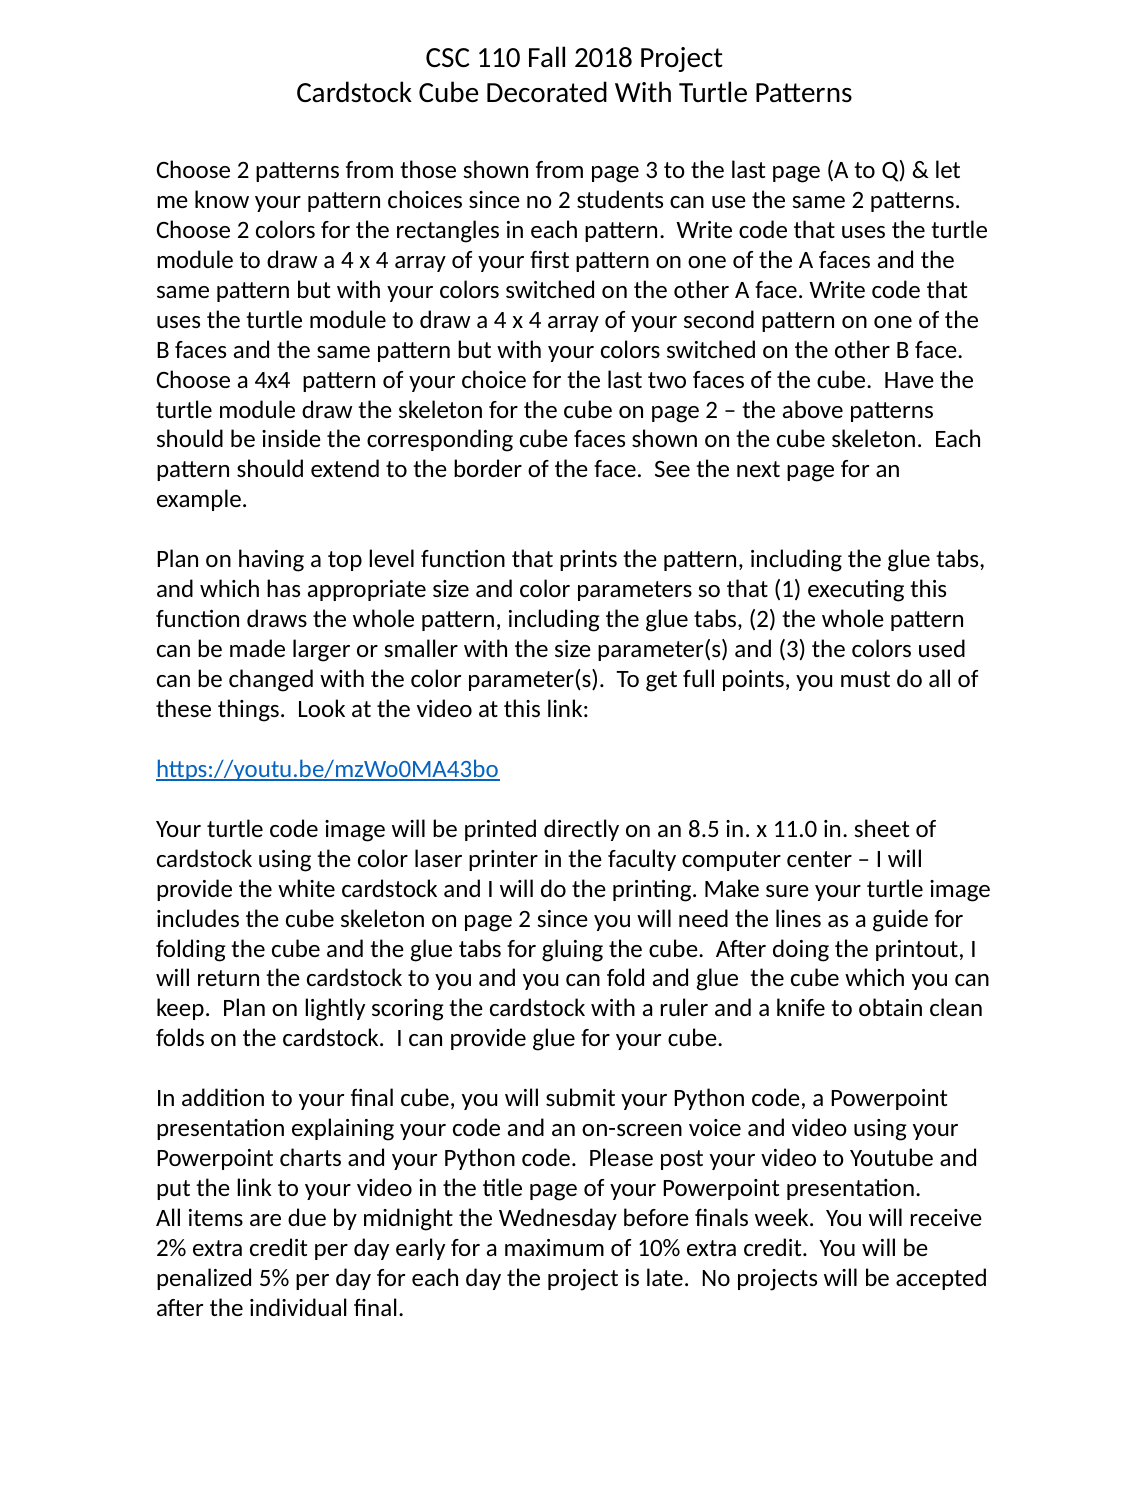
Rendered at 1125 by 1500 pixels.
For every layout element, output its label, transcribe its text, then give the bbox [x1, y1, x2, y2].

text_box CSC 110 Fall 2018 Project Cardstock Cube Decorated With Turtle Patterns Choose 2 patterns from those shown from page 3 to the last page (A to Q) & let me know your pattern choices since no 2 students can use the same 2 patterns. Choose 2 colors for the rectangles in each pattern. Write code that uses the turtle module to draw a 4 x 4 array of your first pattern on one of the A faces and the same pattern but with your colors switched on the other A face. Write code that uses the turtle module to draw a 4 x 4 array of your second pattern on one of the B faces and the same pattern but with your colors switched on the other B face. Choose a 4x4 pattern of your choice for the last two faces of the cube. Have the turtle module draw the skeleton for the cube on page 2 – the above patterns should be inside the corresponding cube faces shown on the cube skeleton. Each pattern should extend to the border of the face. See the next page for an example. Plan on having a top level function that prints the pattern, including the glue tabs, and which has appropriate size and color parameters so that (1) executing this function draws the whole pattern, including the glue tabs, (2) the whole pattern can be made larger or smaller with the size parameter(s) and (3) the colors used can be changed with the color parameter(s). To get full points, you must do all of these things. Look at the video at this link: https://youtu.be/mzWo0MA43bo Your turtle code image will be printed directly on an 8.5 in. x 11.0 in. sheet of cardstock using the color laser printer in the faculty computer center – I will provide the white cardstock and I will do the printing. Make sure your turtle image includes the cube skeleton on page 2 since you will need the lines as a guide for folding the cube and the glue tabs for gluing the cube. After doing the printout, I will return the cardstock to you and you can fold and glue the cube which you can keep. Plan on lightly scoring the cardstock with a ruler and a knife to obtain clean folds on the cardstock. I can provide glue for your cube. In addition to your final cube, you will submit your Python code, a Powerpoint presentation explaining your code and an on-screen voice and video using your Powerpoint charts and your Python code. Please post your video to Youtube and put the link to your video in the title page of your Powerpoint presentation. All items are due by midnight the Wednesday before finals week. You will receive 2% extra credit per day early for a maximum of 10% extra credit. You will be penalized 5% per day for each day the project is late. No projects will be accepted after the individual final. [141, 31, 1008, 1329]
